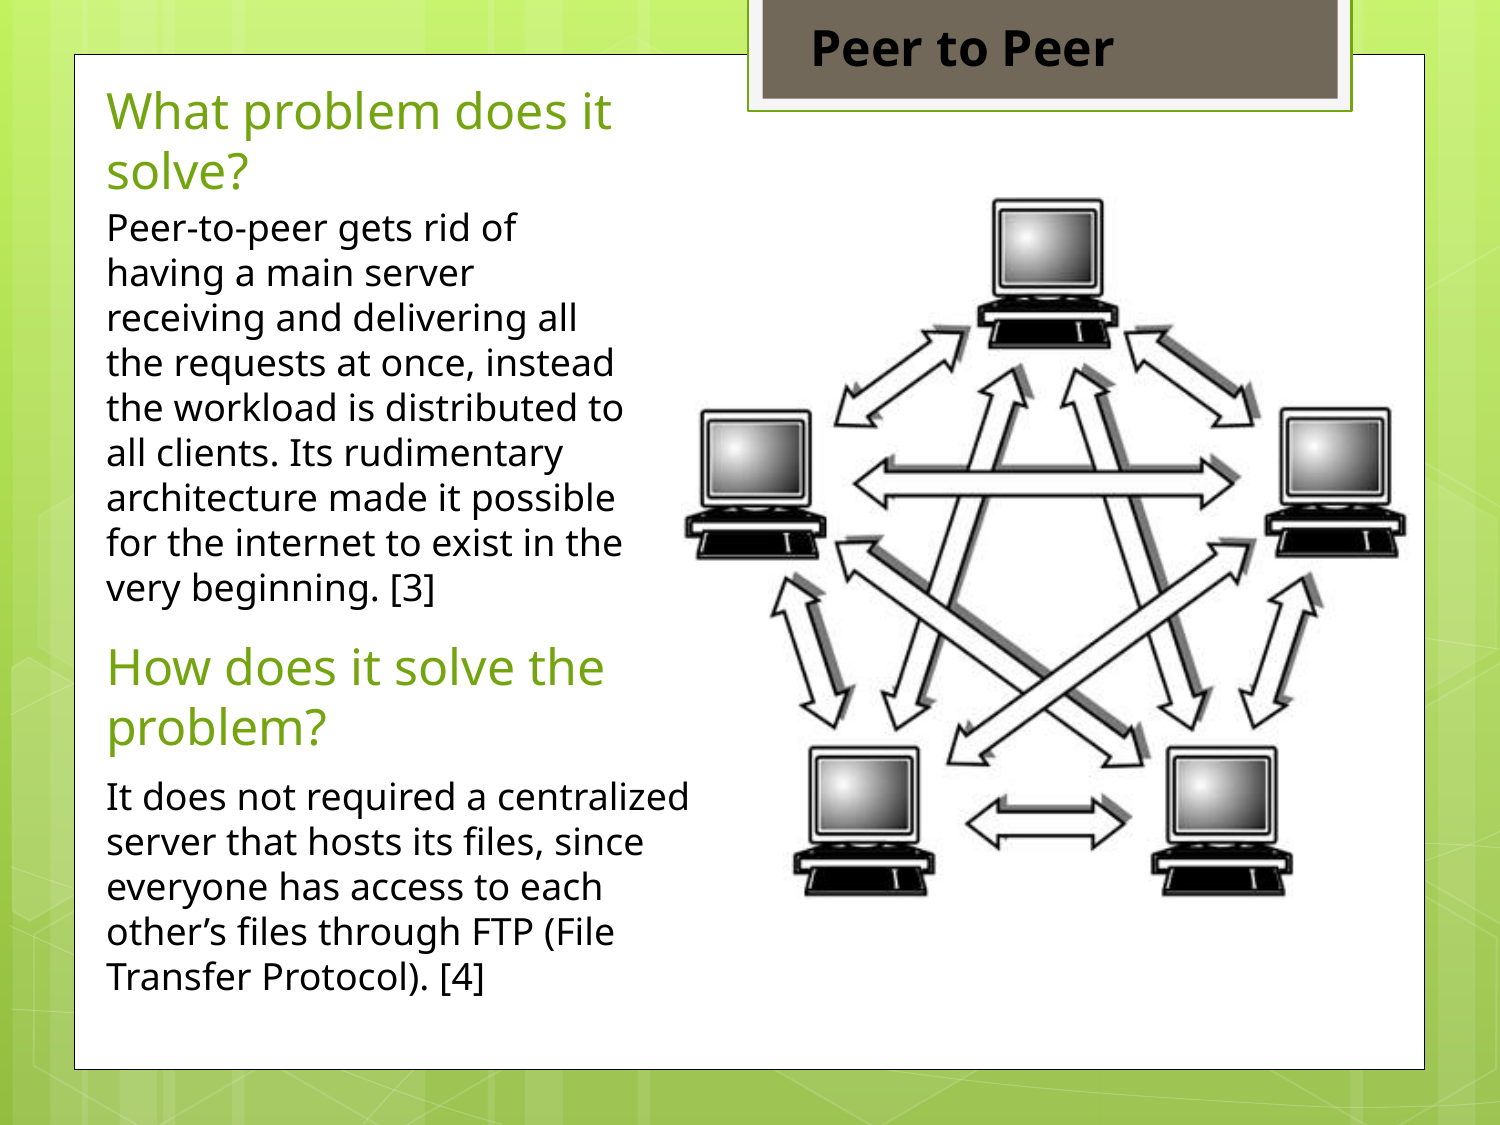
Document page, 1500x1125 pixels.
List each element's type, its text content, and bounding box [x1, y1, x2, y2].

text_box How does it solve the problem? [91, 628, 675, 764]
text_box It does not required a centralized server that hosts its files, since everyone has access to each other’s files through FTP (File Transfer Protocol). [4] [91, 765, 749, 1006]
text_box Peer-to-peer gets rid of having a main server receiving and delivering all the requests at once, instead the workload is distributed to all clients. Its rudimentary architecture made it possible for the internet to exist in the very beginning. [3] [91, 208, 657, 617]
text_box Peer to Peer [795, 9, 1131, 84]
picture [681, 196, 1411, 900]
text_box What problem does it solve? [91, 72, 706, 208]
